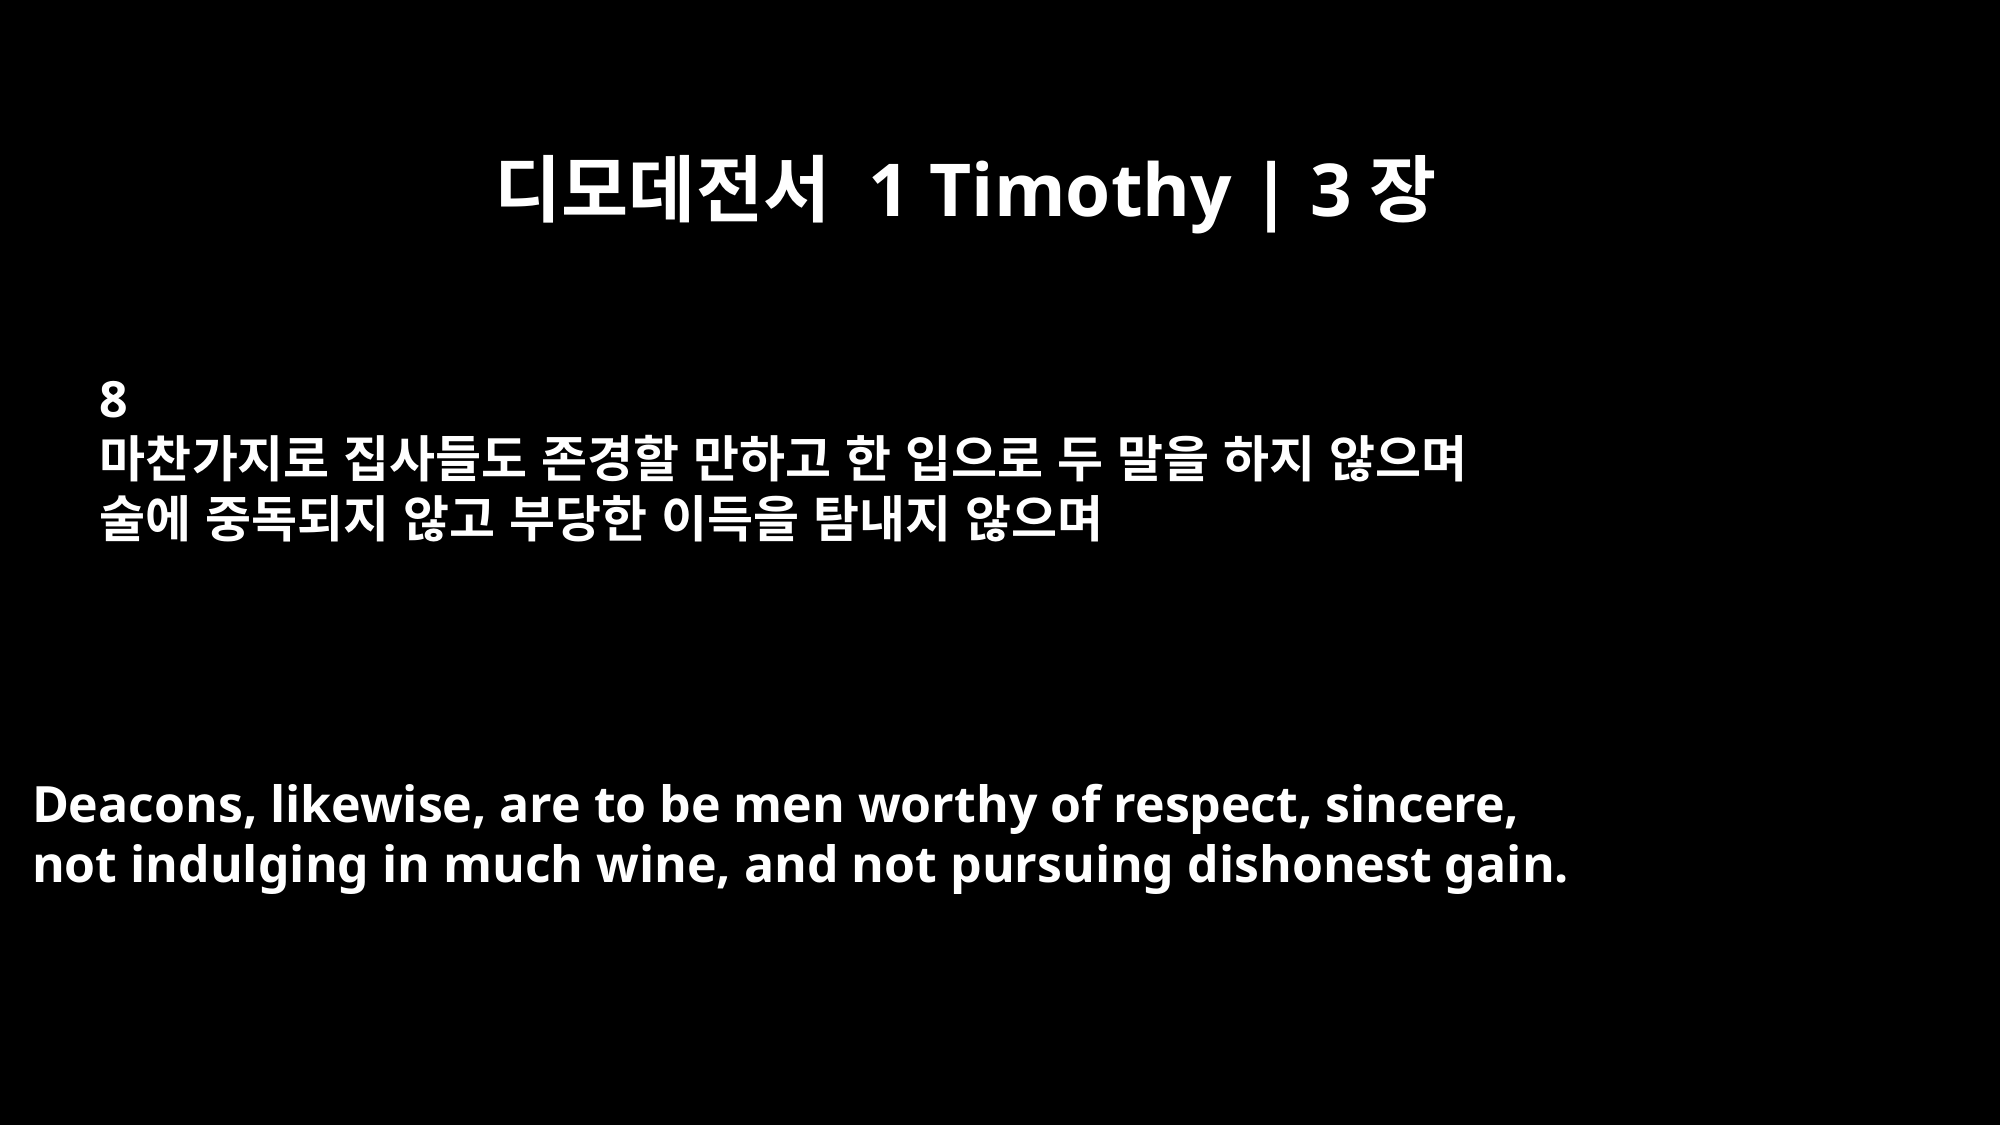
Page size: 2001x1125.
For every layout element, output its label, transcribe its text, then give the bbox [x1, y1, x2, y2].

text_box Deacons, likewise, are to be men worthy of respect, sincere, not indulging in much wine, and not pursuing dishonest gain. [17, 764, 1585, 900]
text_box 디모데전서 1 Timothy | 3장 [479, 136, 1453, 239]
text_box 8 마찬가지로 집사들도 존경할 만하고 한 입으로 두 말을 하지 않으며 술에 중독되지 않고 부당한 이득을 탐내지 않으며 [85, 359, 1483, 555]
